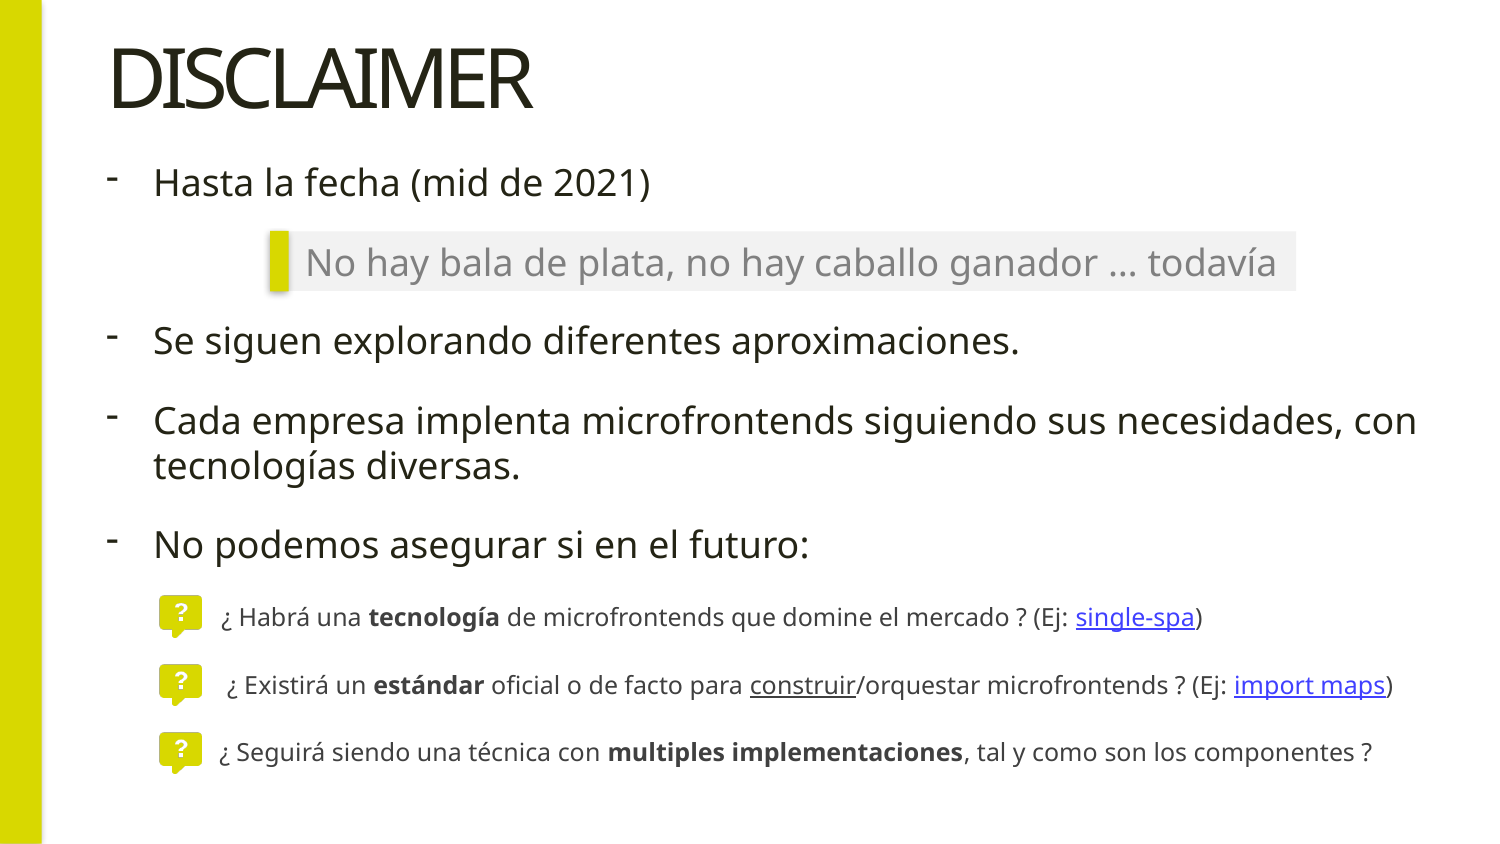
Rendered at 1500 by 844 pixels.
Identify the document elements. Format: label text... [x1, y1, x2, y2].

text_box Se siguen explorando diferentes aproximaciones. [106, 310, 1459, 370]
text_box ¿ Seguirá siendo una técnica con multiples implementaciones, tal y como son los componentes ? [208, 729, 1388, 775]
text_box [269, 230, 1295, 292]
text_box Cada empresa implenta microfrontends siguiendo sus necesidades, con tecnologías diversas. [106, 389, 1459, 495]
picture [155, 728, 206, 779]
picture [155, 659, 206, 710]
text_box No podemos asegurar si en el futuro: [106, 513, 1459, 574]
text_box ¿ Habrá una tecnología de microfrontends que domine el mercado ? (Ej: single-spa) [209, 594, 1218, 643]
title DISCLAIMER [106, 0, 1459, 133]
text_box ¿ Existirá un estándar oficial o de facto para construir/orquestar microfrontends ? (Ej: import maps) [209, 661, 1408, 711]
text_box Hasta la fecha (mid de 2021) [106, 151, 1459, 212]
picture [155, 591, 206, 642]
text_box [0, 0, 42, 844]
